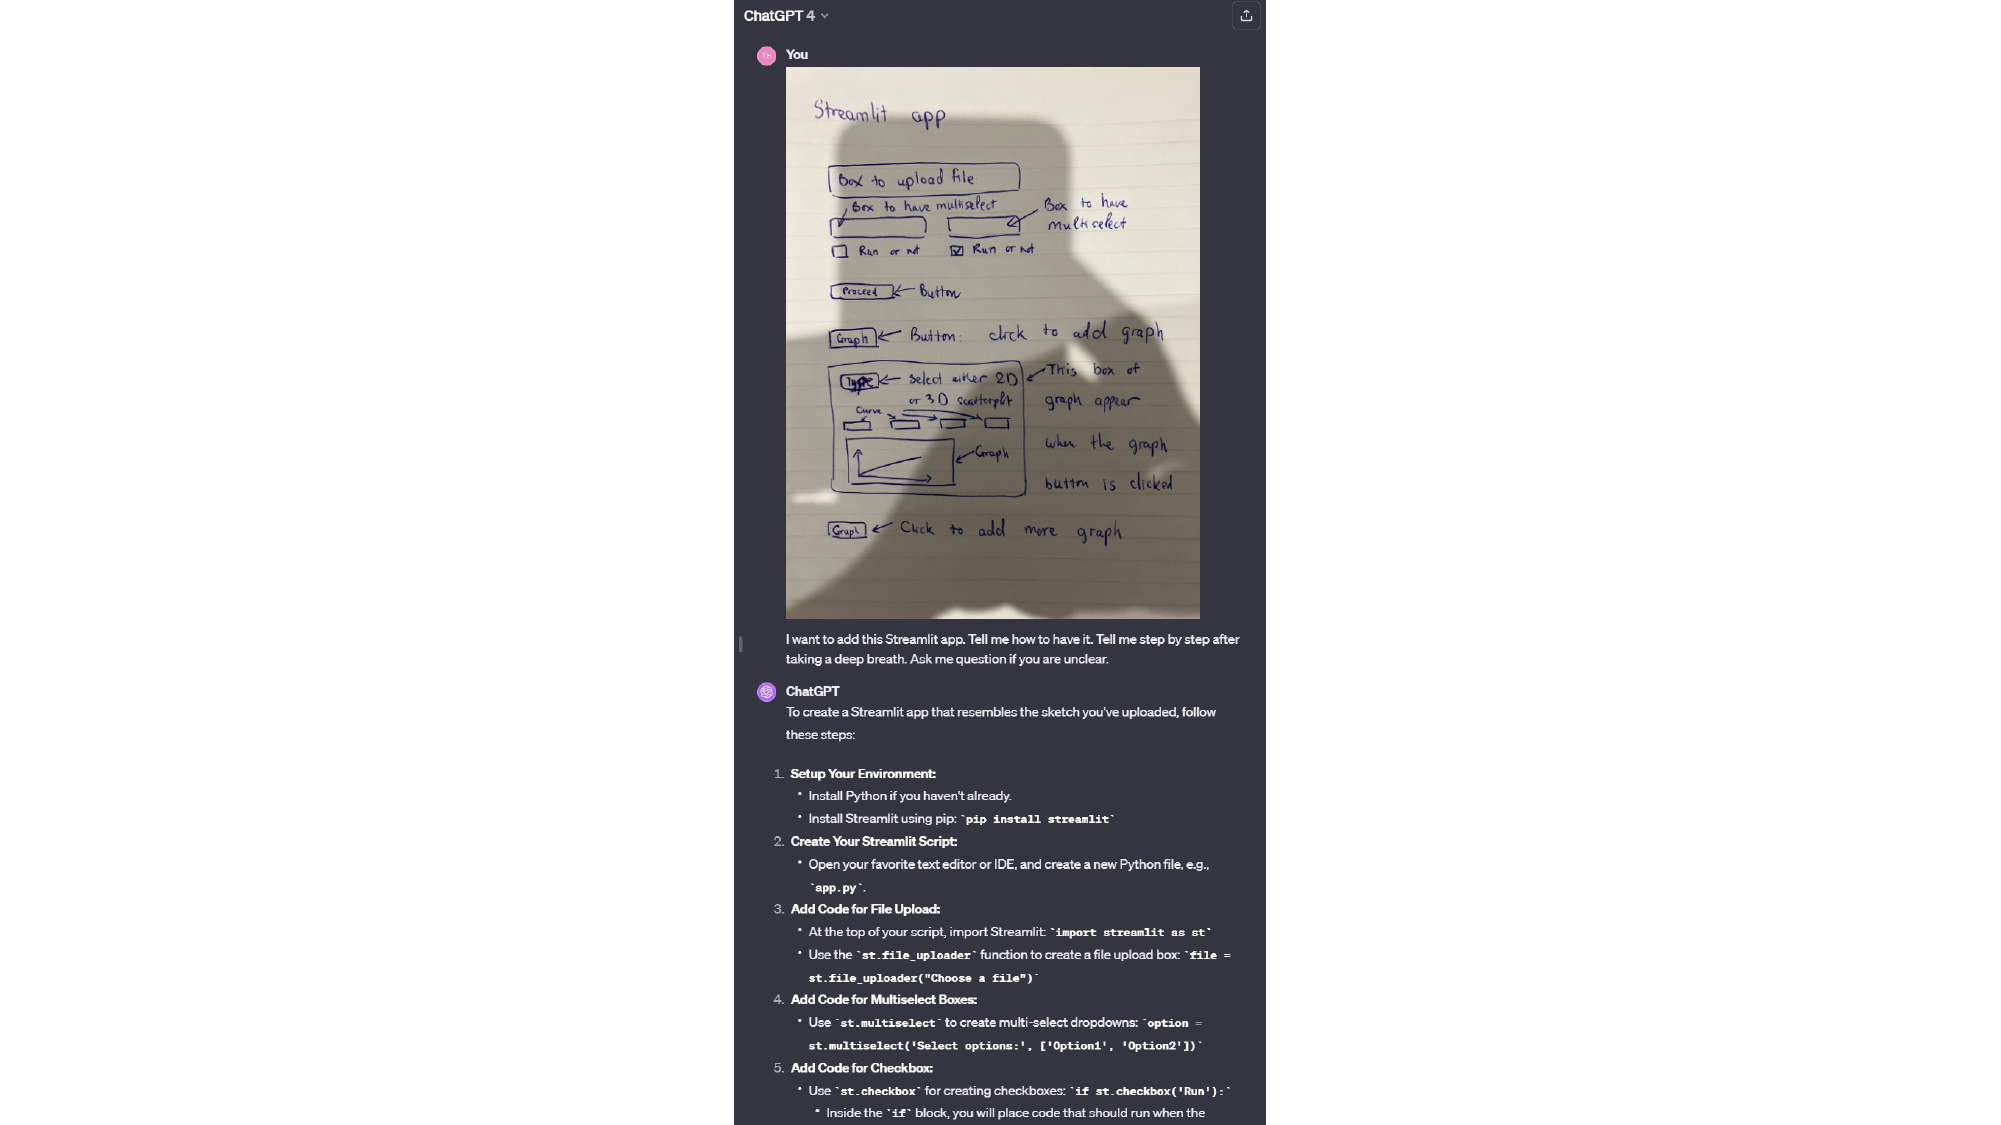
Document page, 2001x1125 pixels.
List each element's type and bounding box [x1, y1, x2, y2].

picture [734, 0, 1266, 1125]
